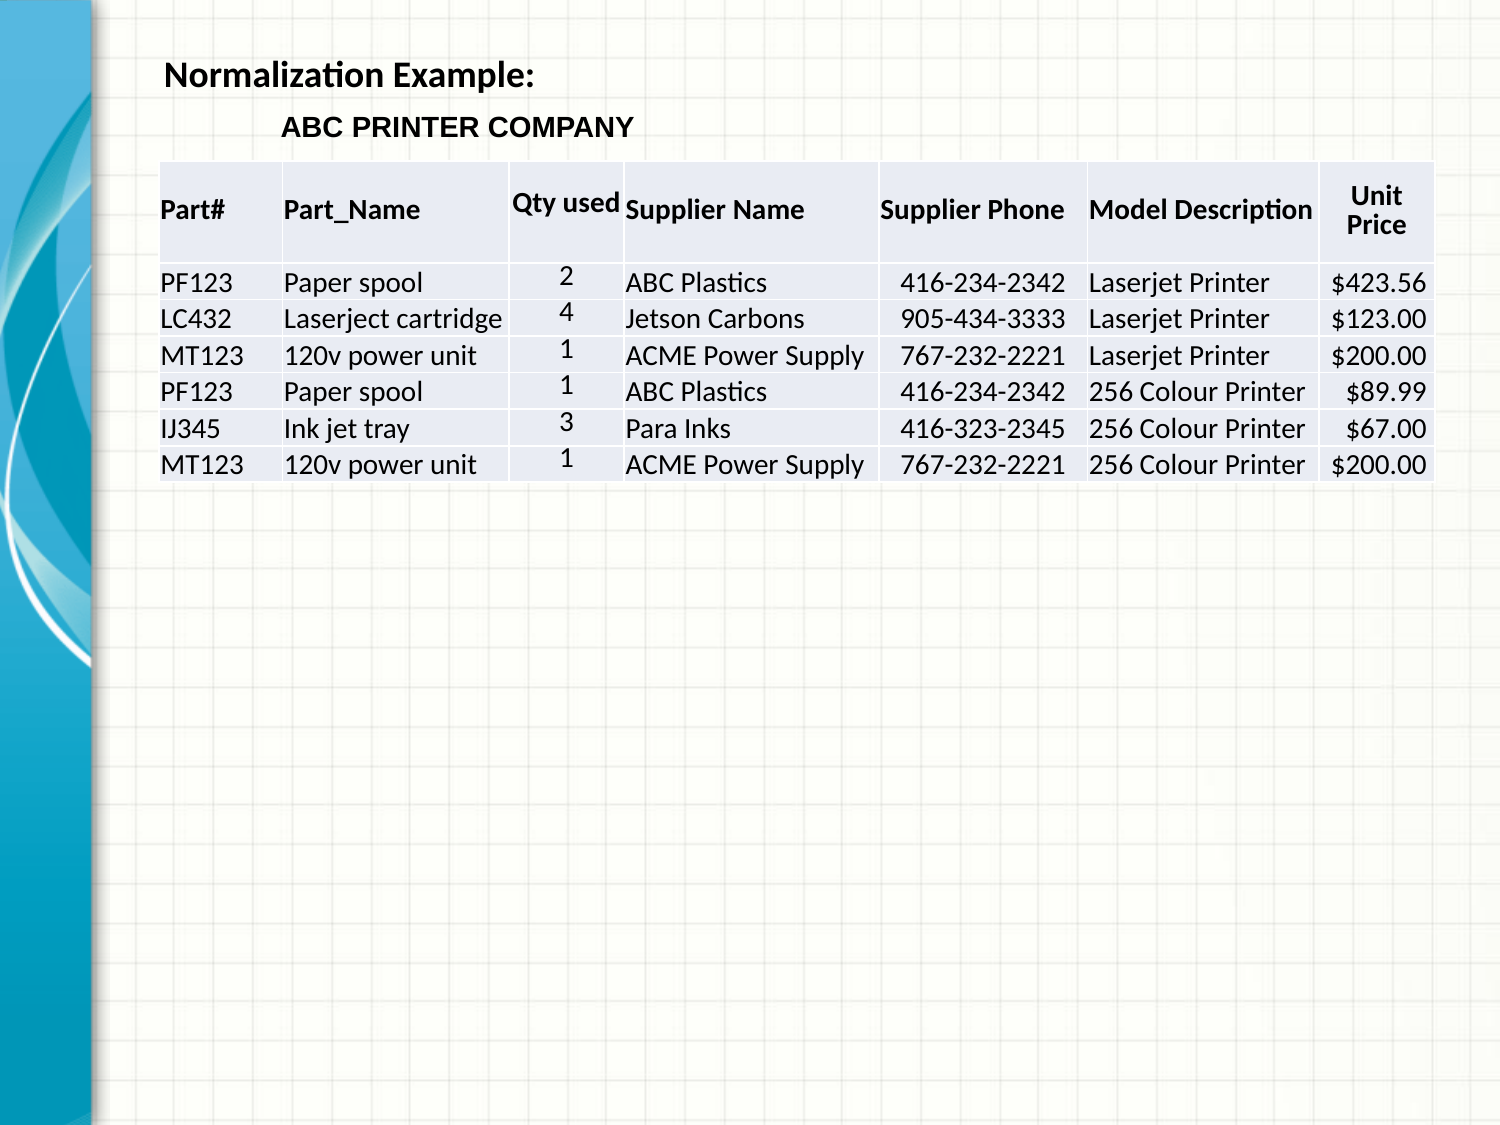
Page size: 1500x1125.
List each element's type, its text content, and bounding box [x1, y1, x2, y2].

table_header Part# [160, 162, 282, 262]
table_cell LC432 [160, 300, 282, 335]
table_cell Paper spool [283, 373, 508, 408]
table_cell 1 [510, 447, 623, 481]
table_cell 416-234-2342 [880, 264, 1087, 299]
table_cell 1 [510, 373, 623, 408]
table_cell 767-232-2221 [880, 337, 1087, 372]
table_cell $200.00 [1320, 337, 1434, 372]
table_cell Laserjet Printer [1088, 337, 1318, 372]
table_cell 905-434-3333 [880, 300, 1087, 335]
table_header Part_Name [283, 197, 508, 262]
table_cell 416-323-2345 [880, 410, 1087, 445]
table_cell 256 Colour Printer [1088, 410, 1318, 445]
table_cell 120v power unit [283, 337, 508, 372]
picture [0, 0, 1500, 1125]
table_cell ACME Power Supply [625, 337, 878, 372]
text_box ABC PRINTER COMPANY [265, 101, 1085, 197]
table_cell MT123 [160, 337, 282, 372]
table_cell 2 [510, 264, 623, 299]
table_cell Paper spool [283, 264, 508, 299]
table_cell 4 [510, 300, 623, 335]
text_box Normalization Example: [149, 42, 560, 148]
table_cell MT123 [160, 447, 282, 481]
table_cell $89.99 [1320, 373, 1434, 408]
table_cell PF123 [160, 264, 282, 299]
table_cell 256 Colour Printer [1088, 447, 1318, 481]
table_cell 256 Colour Printer [1088, 373, 1318, 408]
table_cell Para Inks [625, 410, 878, 445]
table_cell $423.56 [1320, 264, 1434, 299]
table_cell Laserjet Printer [1088, 300, 1318, 335]
table_cell $67.00 [1320, 410, 1434, 445]
table_header Supplier Phone [880, 162, 1087, 262]
table_cell Laserject cartridge [283, 300, 508, 335]
table_cell IJ345 [160, 410, 282, 445]
table_cell 416-234-2342 [880, 373, 1087, 408]
table_cell ACME Power Supply [625, 447, 878, 481]
table_cell 120v power unit [283, 447, 508, 481]
table_cell Ink jet tray [283, 410, 508, 445]
table_cell Jetson Carbons [625, 300, 878, 335]
table_header Model Description [1088, 162, 1318, 262]
table_cell 3 [510, 410, 623, 445]
table_cell $123.00 [1320, 300, 1434, 335]
table_cell PF123 [160, 373, 282, 408]
table_header Supplier Name [625, 197, 878, 262]
table_cell $200.00 [1320, 447, 1434, 481]
table_cell 767-232-2221 [880, 447, 1087, 481]
table_header Unit Price [1320, 162, 1434, 262]
table_cell ABC Plastics [625, 373, 878, 408]
table_header Qty used [510, 197, 623, 262]
table_cell Laserjet Printer [1088, 264, 1318, 299]
table_cell 1 [510, 337, 623, 372]
table_cell ABC Plastics [625, 264, 878, 299]
